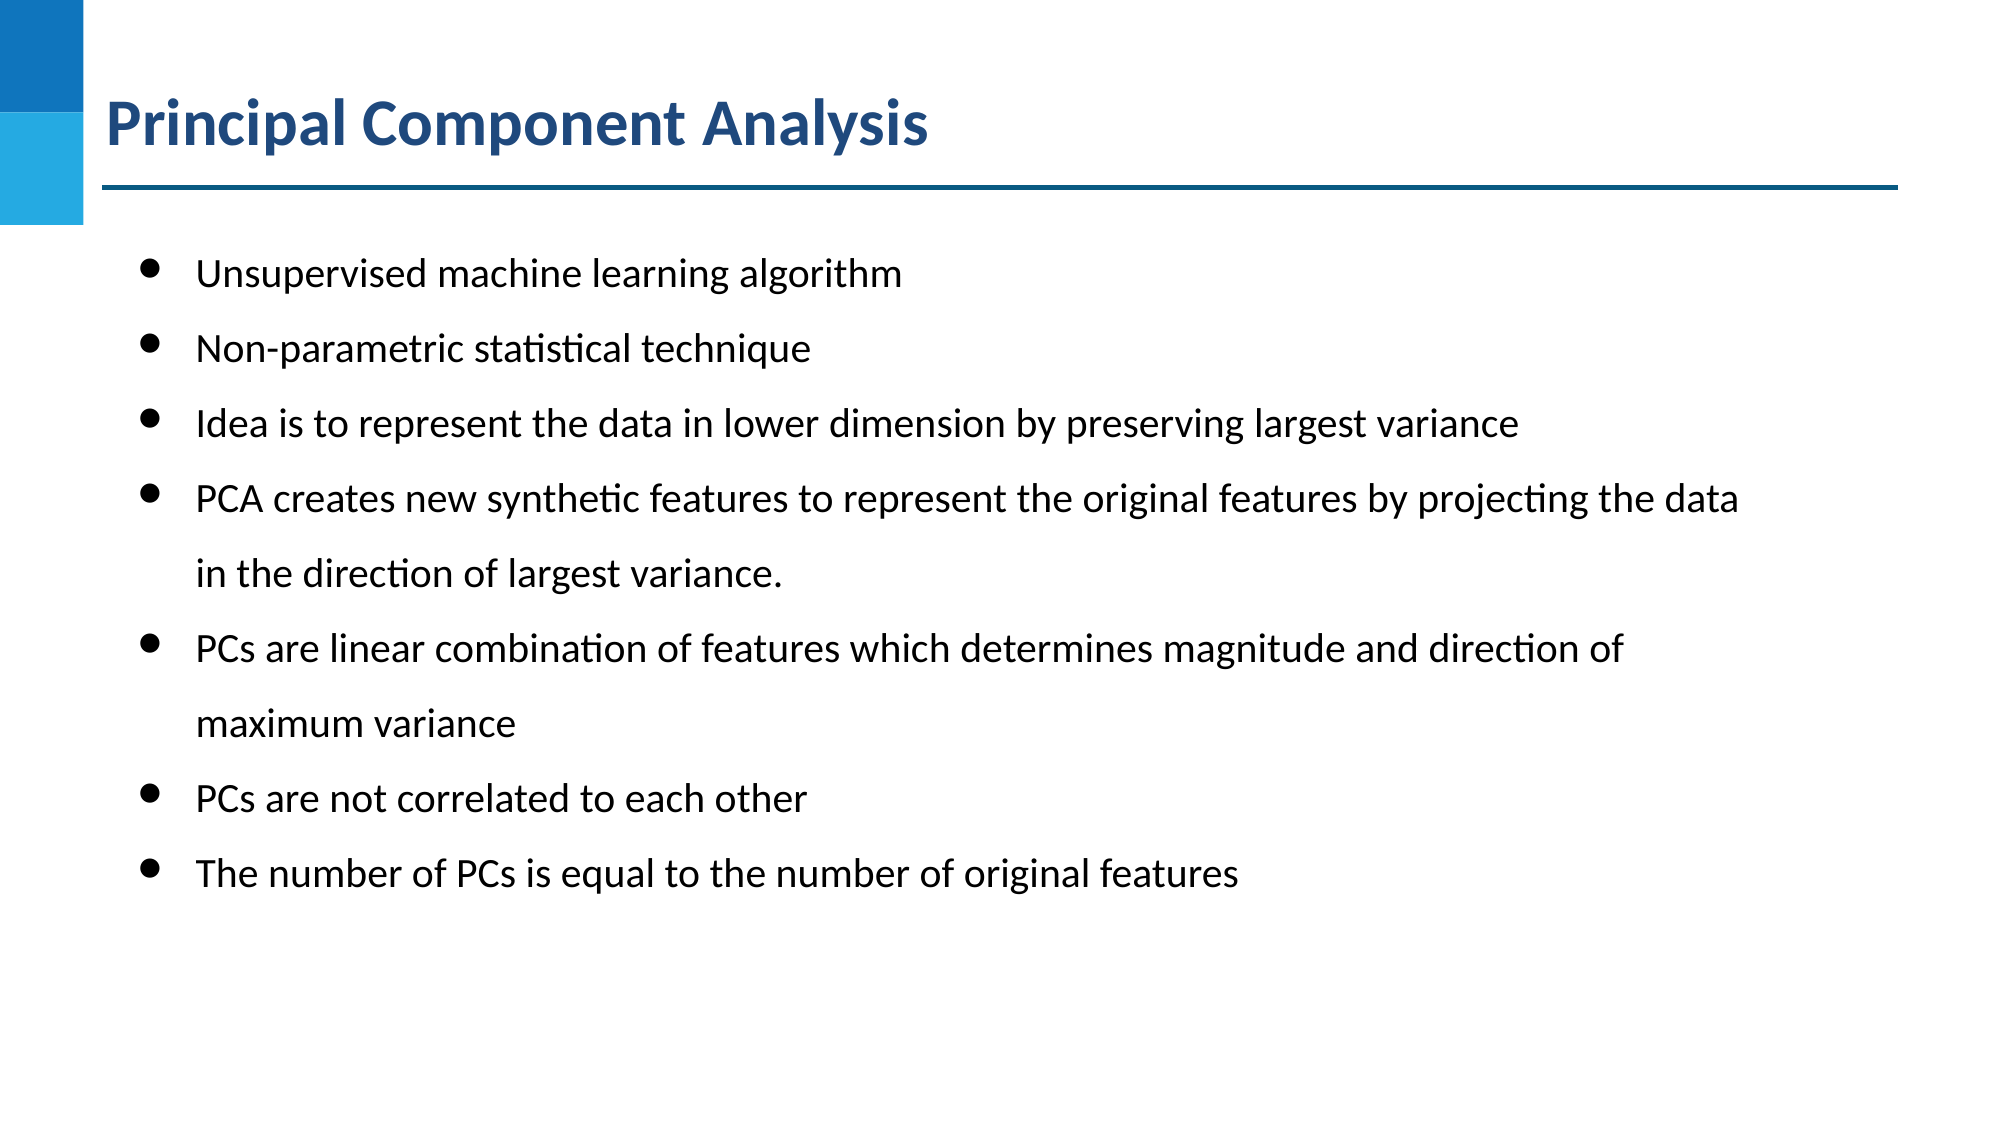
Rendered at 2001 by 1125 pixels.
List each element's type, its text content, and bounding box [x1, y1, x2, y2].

text_box Principal Component Analysis [103, 75, 1947, 201]
text_box Unsupervised machine learning algorithm Non-parametric statistical technique Idea is to represent the data in lower dimension by preserving largest variance PCA creates new synthetic features to represent the original features by projecting the data in the direction of largest variance. PCs are linear combination of features which determines magnitude and direction of maximum variance PCs are not correlated to each other The number of PCs is equal to the number of original features [105, 205, 1773, 911]
